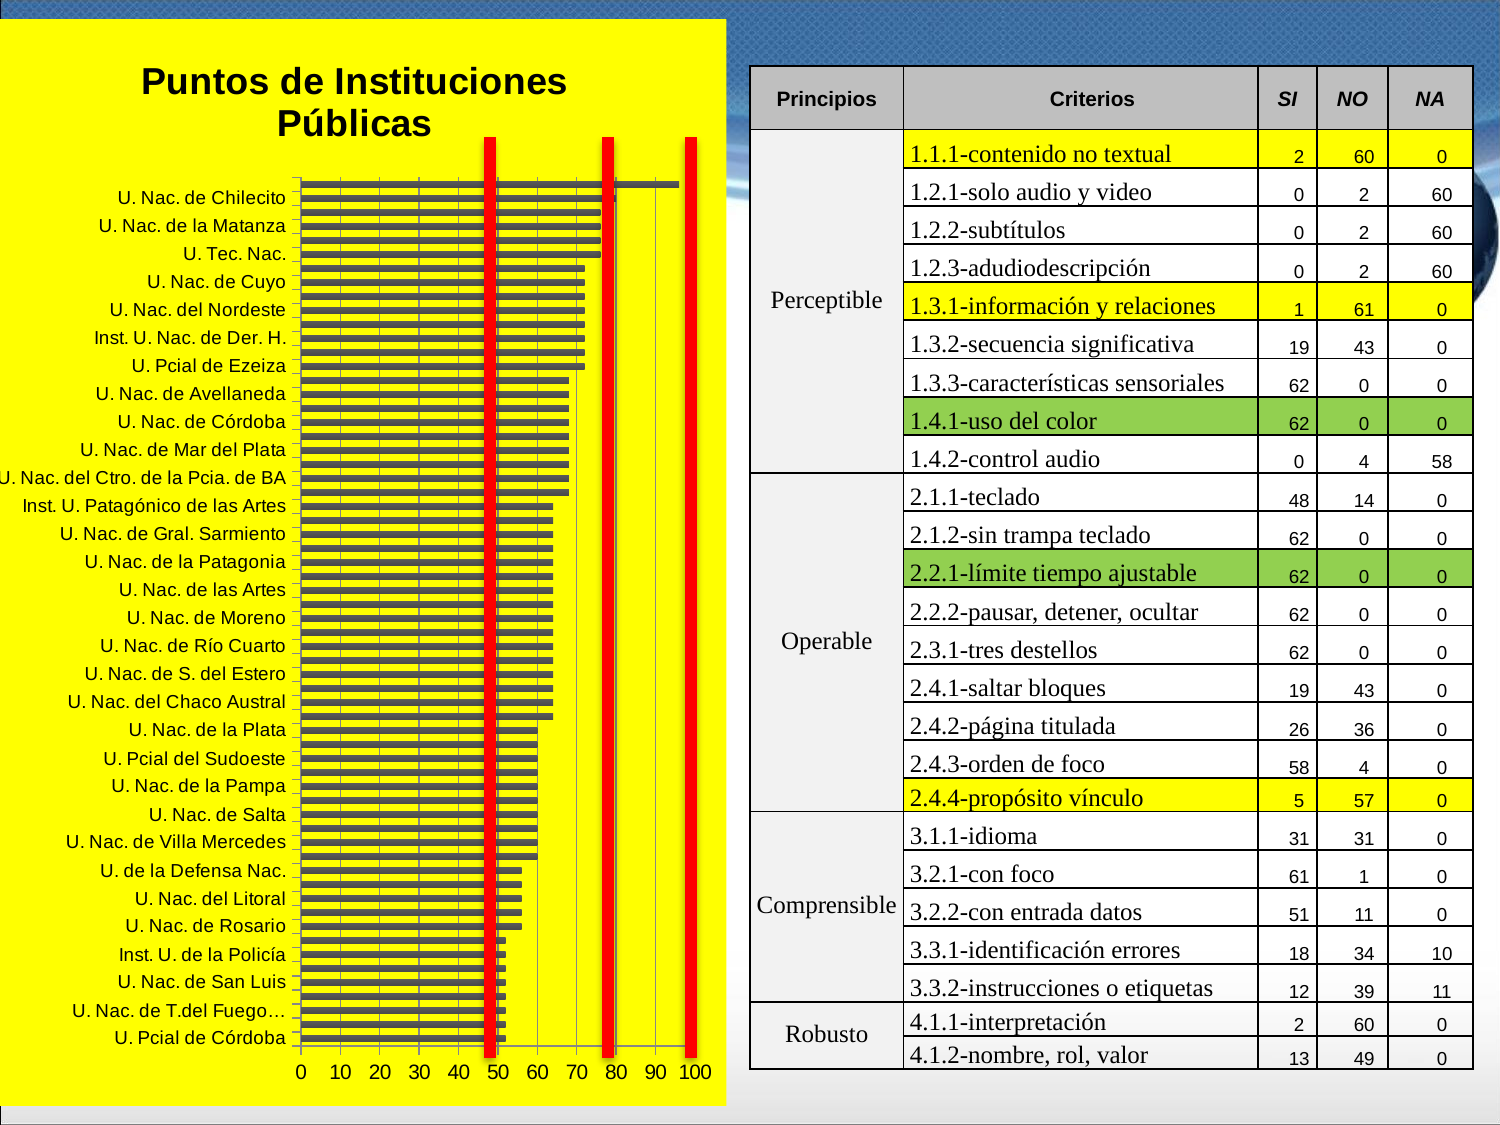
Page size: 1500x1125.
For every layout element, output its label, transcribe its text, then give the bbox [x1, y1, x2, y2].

table_cell 0 [1389, 1037, 1472, 1068]
table_cell 0 [1389, 512, 1472, 548]
table_cell 61 [1318, 283, 1387, 319]
table_cell 31 [1259, 812, 1316, 849]
table_cell 0 [1389, 321, 1472, 358]
table_cell 43 [1318, 665, 1387, 701]
table_cell 2 [1259, 130, 1316, 167]
table_cell 58 [1389, 436, 1472, 472]
table_cell 19 [1259, 321, 1316, 358]
chart [0, 18, 727, 1107]
table_cell 1 [1318, 851, 1387, 887]
table_cell 61 [1259, 851, 1316, 887]
table_cell 0 [1389, 130, 1472, 167]
table_cell 60 [1318, 130, 1387, 167]
table_cell 36 [1318, 703, 1387, 739]
table_cell 60 [1318, 1003, 1387, 1035]
table_cell 1.2.2-subtítulos [904, 207, 1257, 243]
table_cell 0 [1389, 359, 1472, 396]
table_cell 4 [1318, 741, 1387, 777]
table_cell 1 [1259, 283, 1316, 319]
table_cell 1.3.1-información y relaciones [904, 283, 1257, 319]
table_cell 0 [1389, 1003, 1472, 1035]
table_cell 0 [1389, 851, 1472, 887]
table_cell 2 [1318, 169, 1387, 205]
table_cell 4.1.2-nombre, rol, valor [904, 1037, 1257, 1068]
table_cell 3.3.2-instrucciones o etiquetas [904, 965, 1257, 1001]
table_cell 1.2.3-adudiodescripción [904, 245, 1257, 281]
table_cell 60 [1389, 245, 1472, 281]
table_cell Comprensible [751, 812, 903, 1001]
table_cell 1.1.1-contenido no textual [904, 130, 1257, 167]
table_cell 1.3.2-secuencia significativa [904, 321, 1257, 358]
table_cell 3.2.1-con foco [904, 851, 1257, 887]
table_header Criterios [904, 67, 1257, 129]
table_cell 31 [1318, 812, 1387, 849]
table_cell 14 [1318, 474, 1387, 510]
table_cell 3.1.1-idioma [904, 812, 1257, 849]
table_cell 0 [1389, 812, 1472, 849]
table_cell 0 [1389, 665, 1472, 701]
table_cell 0 [1389, 550, 1472, 586]
table_cell 62 [1259, 550, 1316, 586]
table_cell 0 [1318, 359, 1387, 396]
table_cell Robusto [751, 1003, 903, 1068]
table_cell 62 [1259, 588, 1316, 625]
table_cell 1.2.1-solo audio y video [904, 169, 1257, 205]
table_cell 0 [1389, 474, 1472, 510]
table_cell 43 [1318, 321, 1387, 358]
table_cell 10 [1389, 927, 1472, 963]
table_cell 3.2.2-con entrada datos [904, 889, 1257, 925]
table_cell 0 [1259, 436, 1316, 472]
table_header Principios [751, 67, 903, 129]
table_cell 2 [1318, 245, 1387, 281]
table_cell 0 [1259, 169, 1316, 205]
table_cell 0 [1389, 283, 1472, 319]
table_cell 39 [1318, 965, 1387, 1001]
table_cell 1.4.1-uso del color [904, 398, 1257, 434]
table_cell 0 [1259, 245, 1316, 281]
table_cell 62 [1259, 359, 1316, 396]
table_cell 0 [1259, 207, 1316, 243]
table_header NO [1318, 67, 1387, 129]
table_cell 2.4.2-página titulada [904, 703, 1257, 739]
table_cell Operable [751, 474, 903, 811]
table_cell 3.3.1-identificación errores [904, 927, 1257, 963]
table_cell 18 [1259, 927, 1316, 963]
table_cell 2.1.1-teclado [904, 474, 1257, 510]
table_cell 0 [1318, 588, 1387, 625]
table_cell 12 [1259, 965, 1316, 1001]
table_cell 0 [1318, 512, 1387, 548]
table_cell 57 [1318, 779, 1387, 811]
table_cell 1.3.3-características sensoriales [904, 359, 1257, 396]
table_cell 49 [1318, 1037, 1387, 1068]
table_cell 48 [1259, 474, 1316, 510]
table_cell 2.2.2-pausar, detener, ocultar [904, 588, 1257, 625]
table_cell 4 [1318, 436, 1387, 472]
table_cell 2.1.2-sin trampa teclado [904, 512, 1257, 548]
table_cell 0 [1318, 398, 1387, 434]
table_cell 0 [1389, 588, 1472, 625]
table_cell 0 [1318, 550, 1387, 586]
table_cell 62 [1259, 512, 1316, 548]
table_cell 62 [1259, 626, 1316, 663]
table_cell 4.1.1-interpretación [904, 1003, 1257, 1035]
table_cell 0 [1389, 889, 1472, 925]
table_cell 0 [1318, 626, 1387, 663]
table_cell 5 [1259, 779, 1316, 811]
table_cell 2.4.4-propósito vínculo [904, 779, 1257, 811]
table_cell 51 [1259, 889, 1316, 925]
table_cell 0 [1389, 741, 1472, 777]
table_cell 62 [1259, 398, 1316, 434]
table_header SI [1259, 67, 1316, 129]
table_cell 2.4.1-saltar bloques [904, 665, 1257, 701]
table_cell 60 [1389, 169, 1472, 205]
picture [0, 0, 1500, 1125]
table_cell 11 [1318, 889, 1387, 925]
table_cell 1.4.2-control audio [904, 436, 1257, 472]
table_cell 2 [1259, 1003, 1316, 1035]
table_cell 0 [1389, 779, 1472, 811]
table_cell 13 [1259, 1037, 1316, 1068]
table_cell 58 [1259, 741, 1316, 777]
table_cell 19 [1259, 665, 1316, 701]
table_header NA [1389, 67, 1472, 129]
table_cell 26 [1259, 703, 1316, 739]
table_cell Perceptible [751, 130, 903, 472]
table_cell 2.3.1-tres destellos [904, 626, 1257, 663]
table_cell 2.4.3-orden de foco [904, 741, 1257, 777]
table_cell 0 [1389, 703, 1472, 739]
table_cell 60 [1389, 207, 1472, 243]
table_cell 2.2.1-límite tiempo ajustable [904, 550, 1257, 586]
table_cell 2 [1318, 207, 1387, 243]
table_cell 34 [1318, 927, 1387, 963]
table_cell 0 [1389, 398, 1472, 434]
table_cell 0 [1389, 626, 1472, 663]
table_cell 11 [1389, 965, 1472, 1001]
